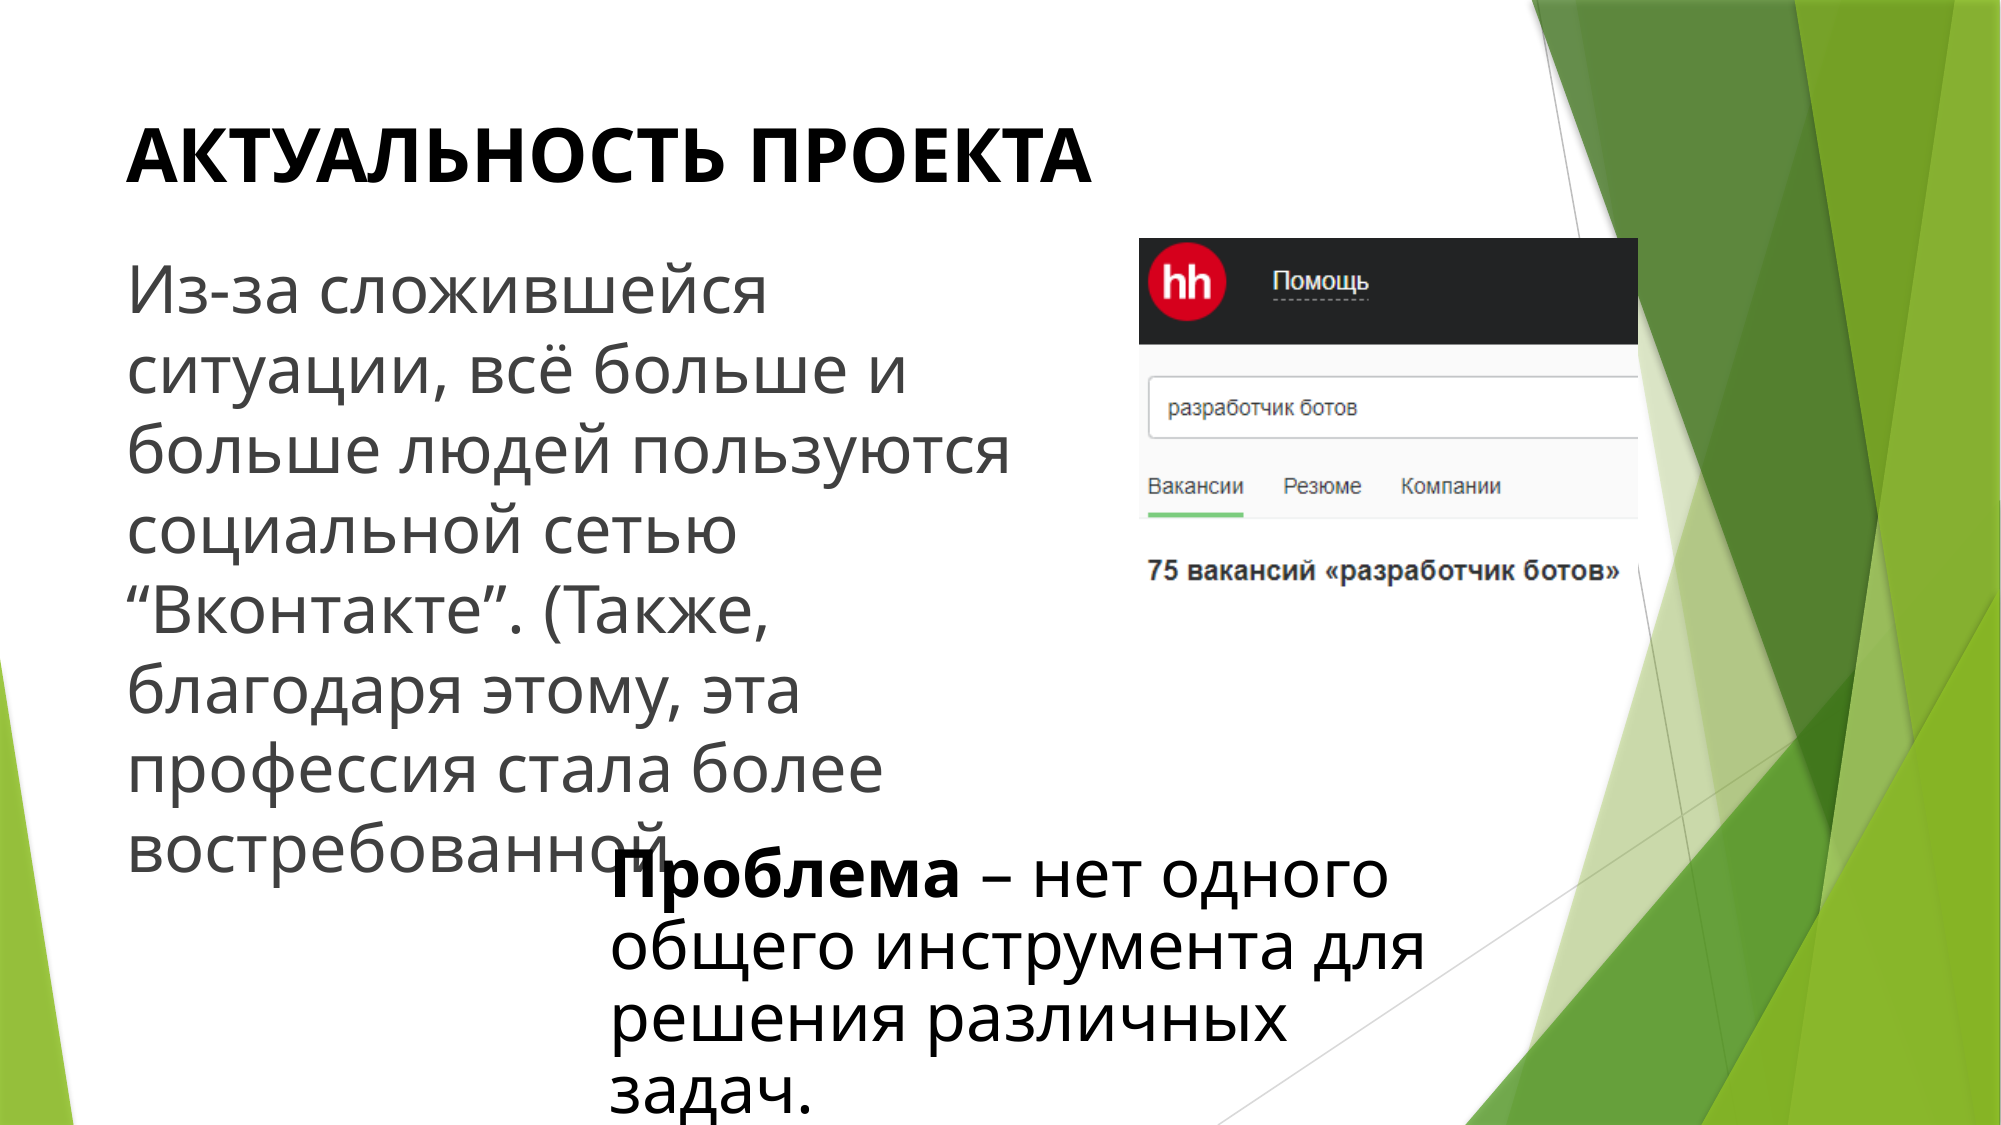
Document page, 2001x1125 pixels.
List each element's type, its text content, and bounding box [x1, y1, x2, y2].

picture [1138, 238, 1639, 604]
text_box Проблема – нет одного общего инструмента для решения различных задач. [594, 832, 1522, 1074]
list Из-за сложившейся ситуации, всё больше и больше людей пользуются социальной сетью “Вконтакте”. (Также, благодаря этому, эта профессия стала более востребованной [111, 239, 1111, 481]
title АКТУАЛЬНОСТЬ ПРОЕКТА [111, 99, 1522, 317]
